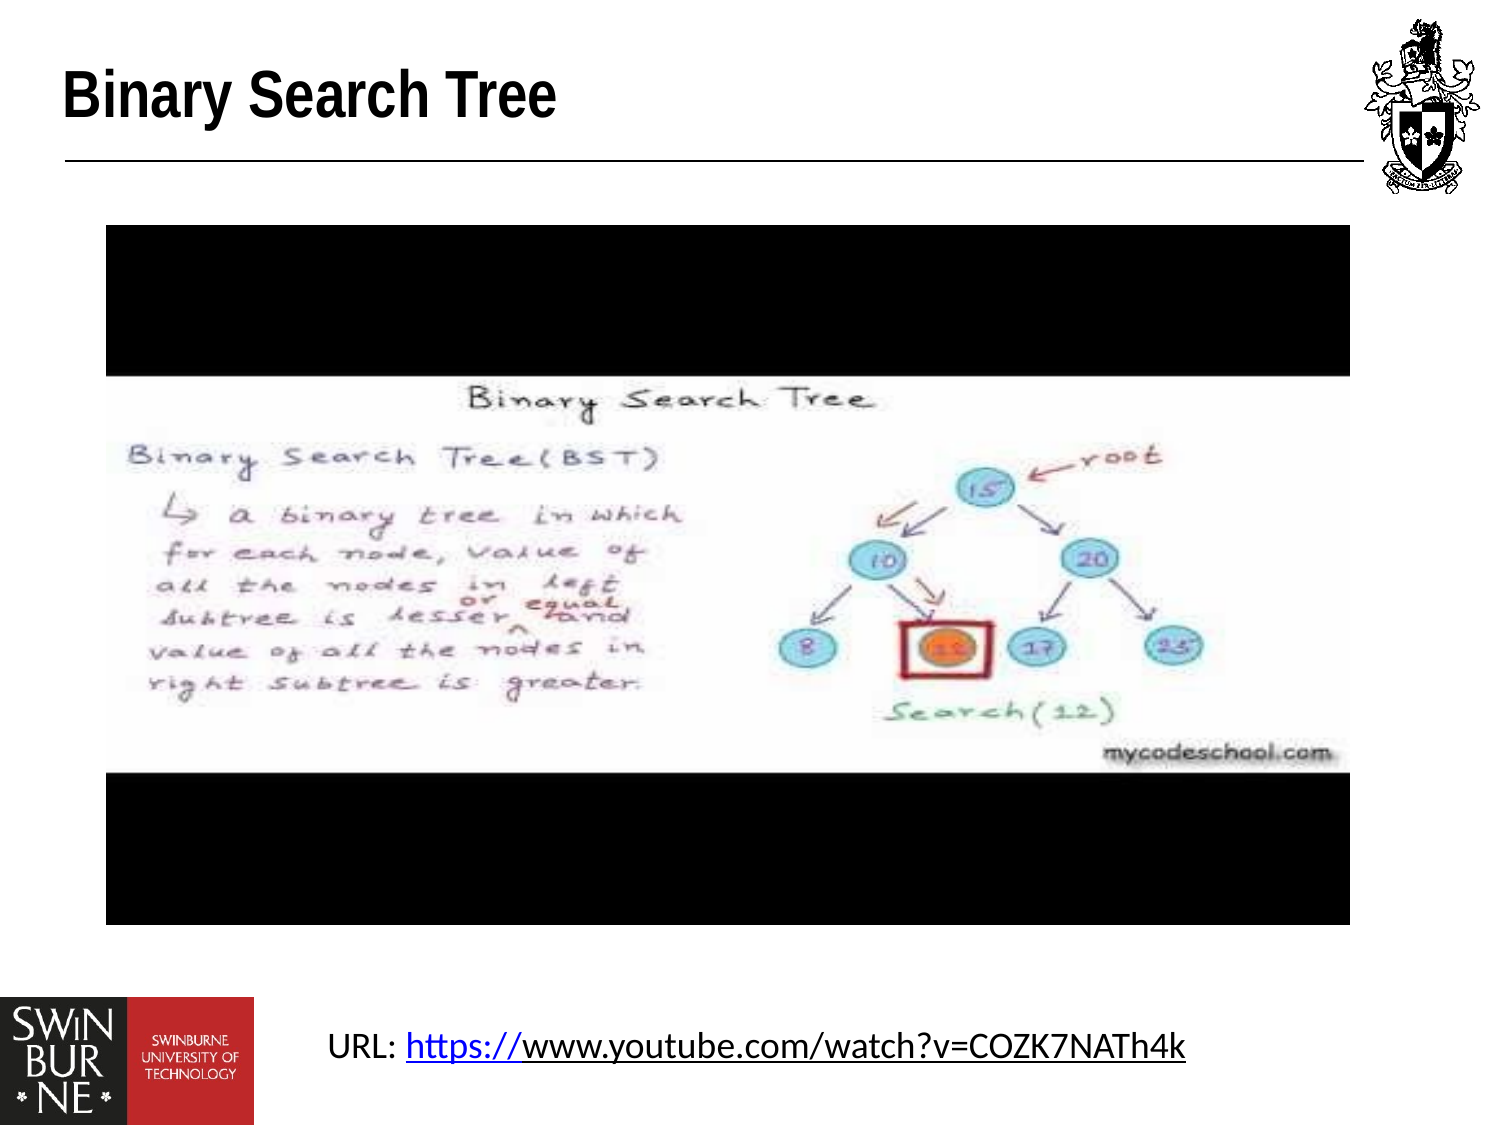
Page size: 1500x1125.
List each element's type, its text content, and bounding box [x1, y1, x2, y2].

picture [0, 997, 254, 1125]
title Binary Search Tree [62, 51, 1288, 132]
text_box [105, 224, 1351, 926]
picture [1364, 19, 1481, 194]
text_box URL: https://www.youtube.com/watch?v=COZK7NATh4k [312, 1013, 1345, 1074]
